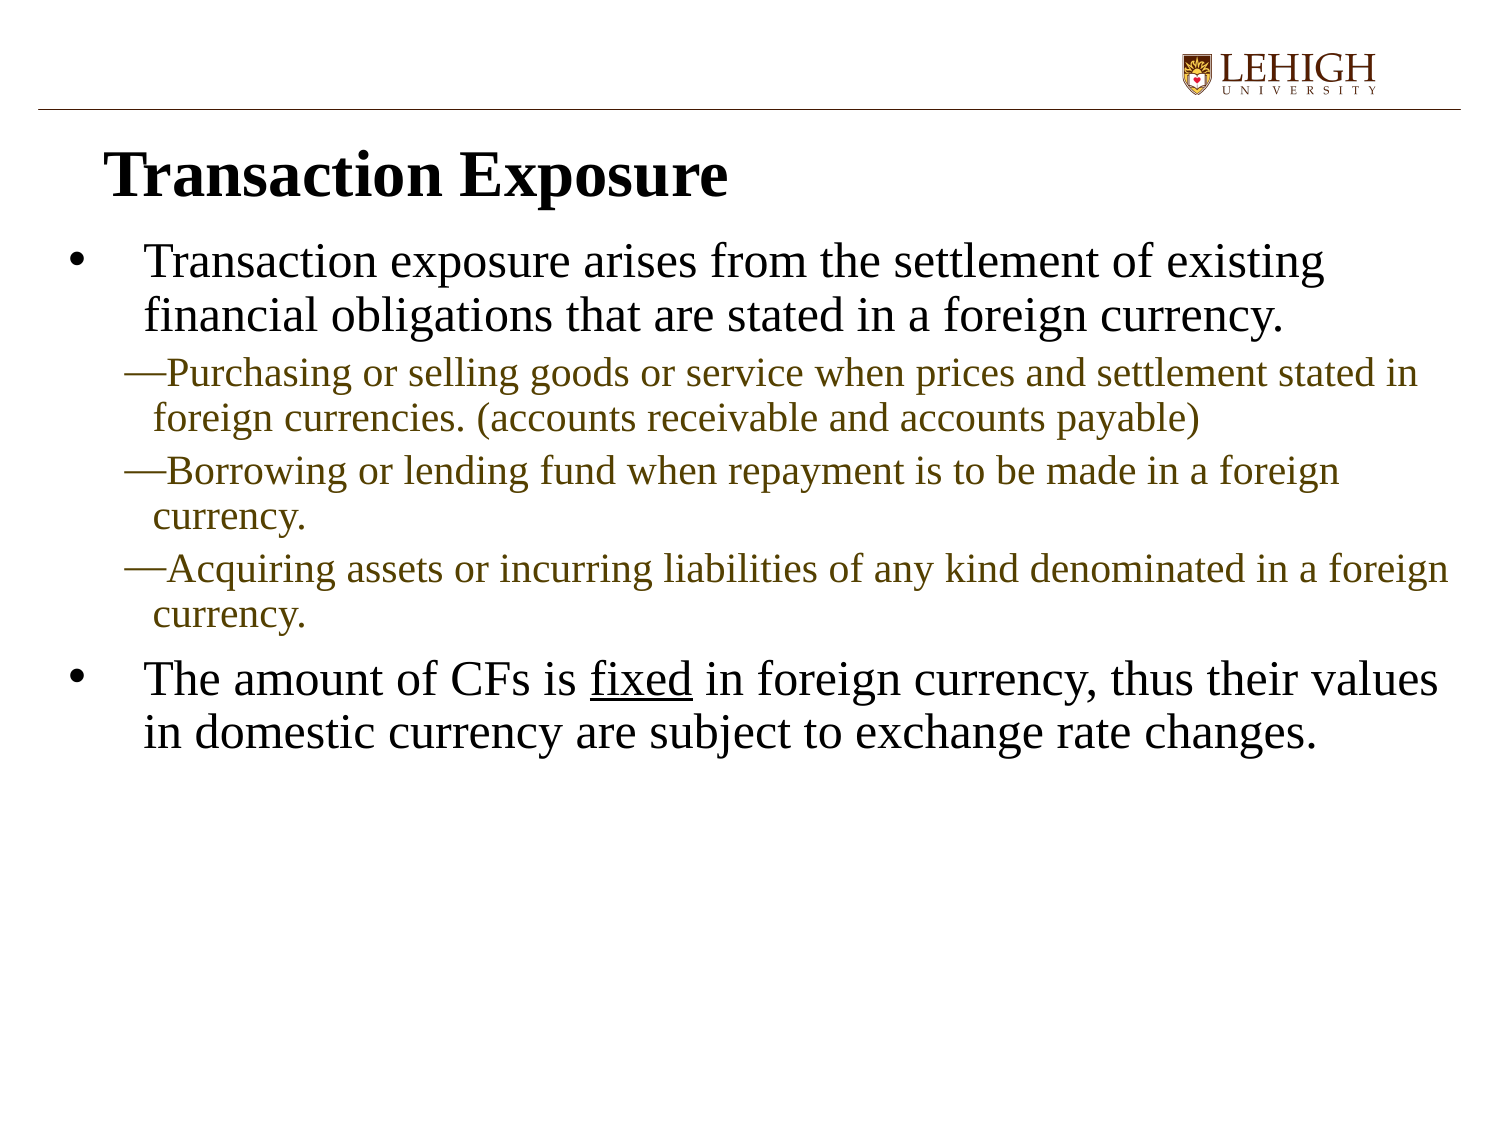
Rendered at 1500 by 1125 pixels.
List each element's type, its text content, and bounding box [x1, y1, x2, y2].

title Transaction Exposure [88, 110, 1382, 226]
list Transaction exposure arises from the settlement of existing financial obligations that are stated in a foreign currency. Purchasing or selling goods or service when prices and settlement stated in foreign currencies. (accounts receivable and accounts payable) Borrowing or lending fund when repayment is to be made in a foreign currency. Acquiring assets or incurring liabilities of any kind denominated in a foreign currency. The amount of CFs is fixed in foreign currency, thus their values in domestic currency are subject to exchange rate changes. [53, 226, 1471, 1076]
